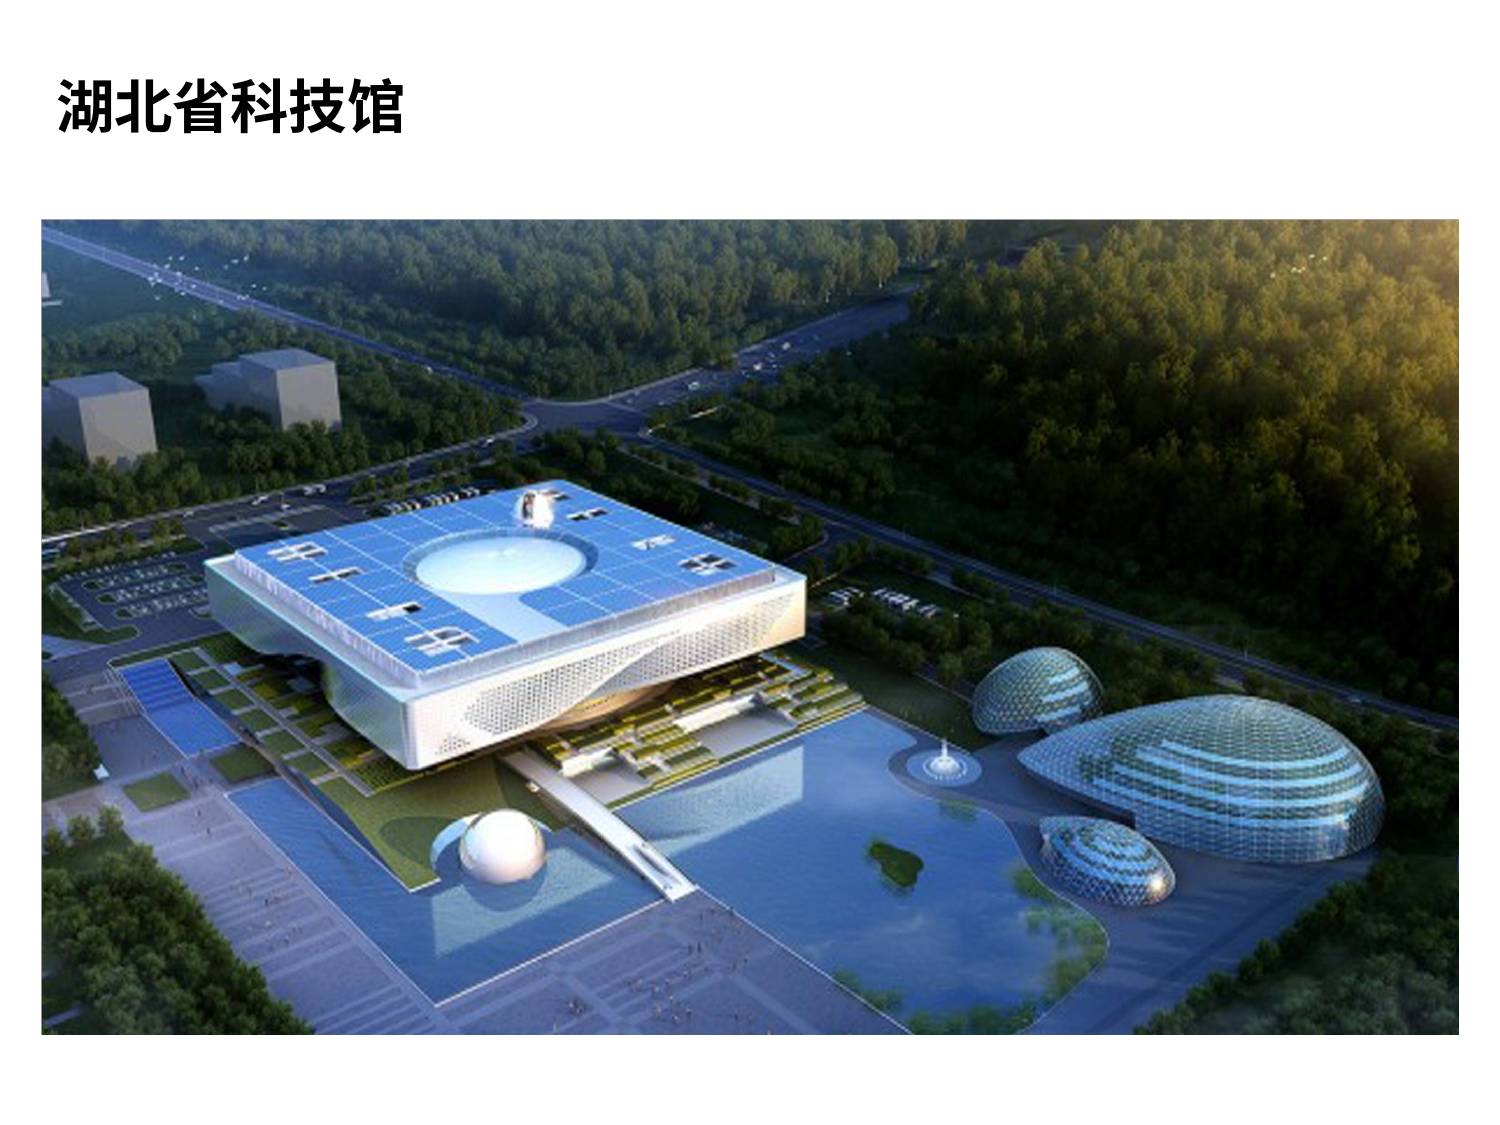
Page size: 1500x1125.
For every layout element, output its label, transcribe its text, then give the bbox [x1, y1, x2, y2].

text_box 湖北省科技馆 [41, 63, 821, 148]
picture [41, 219, 1459, 1036]
